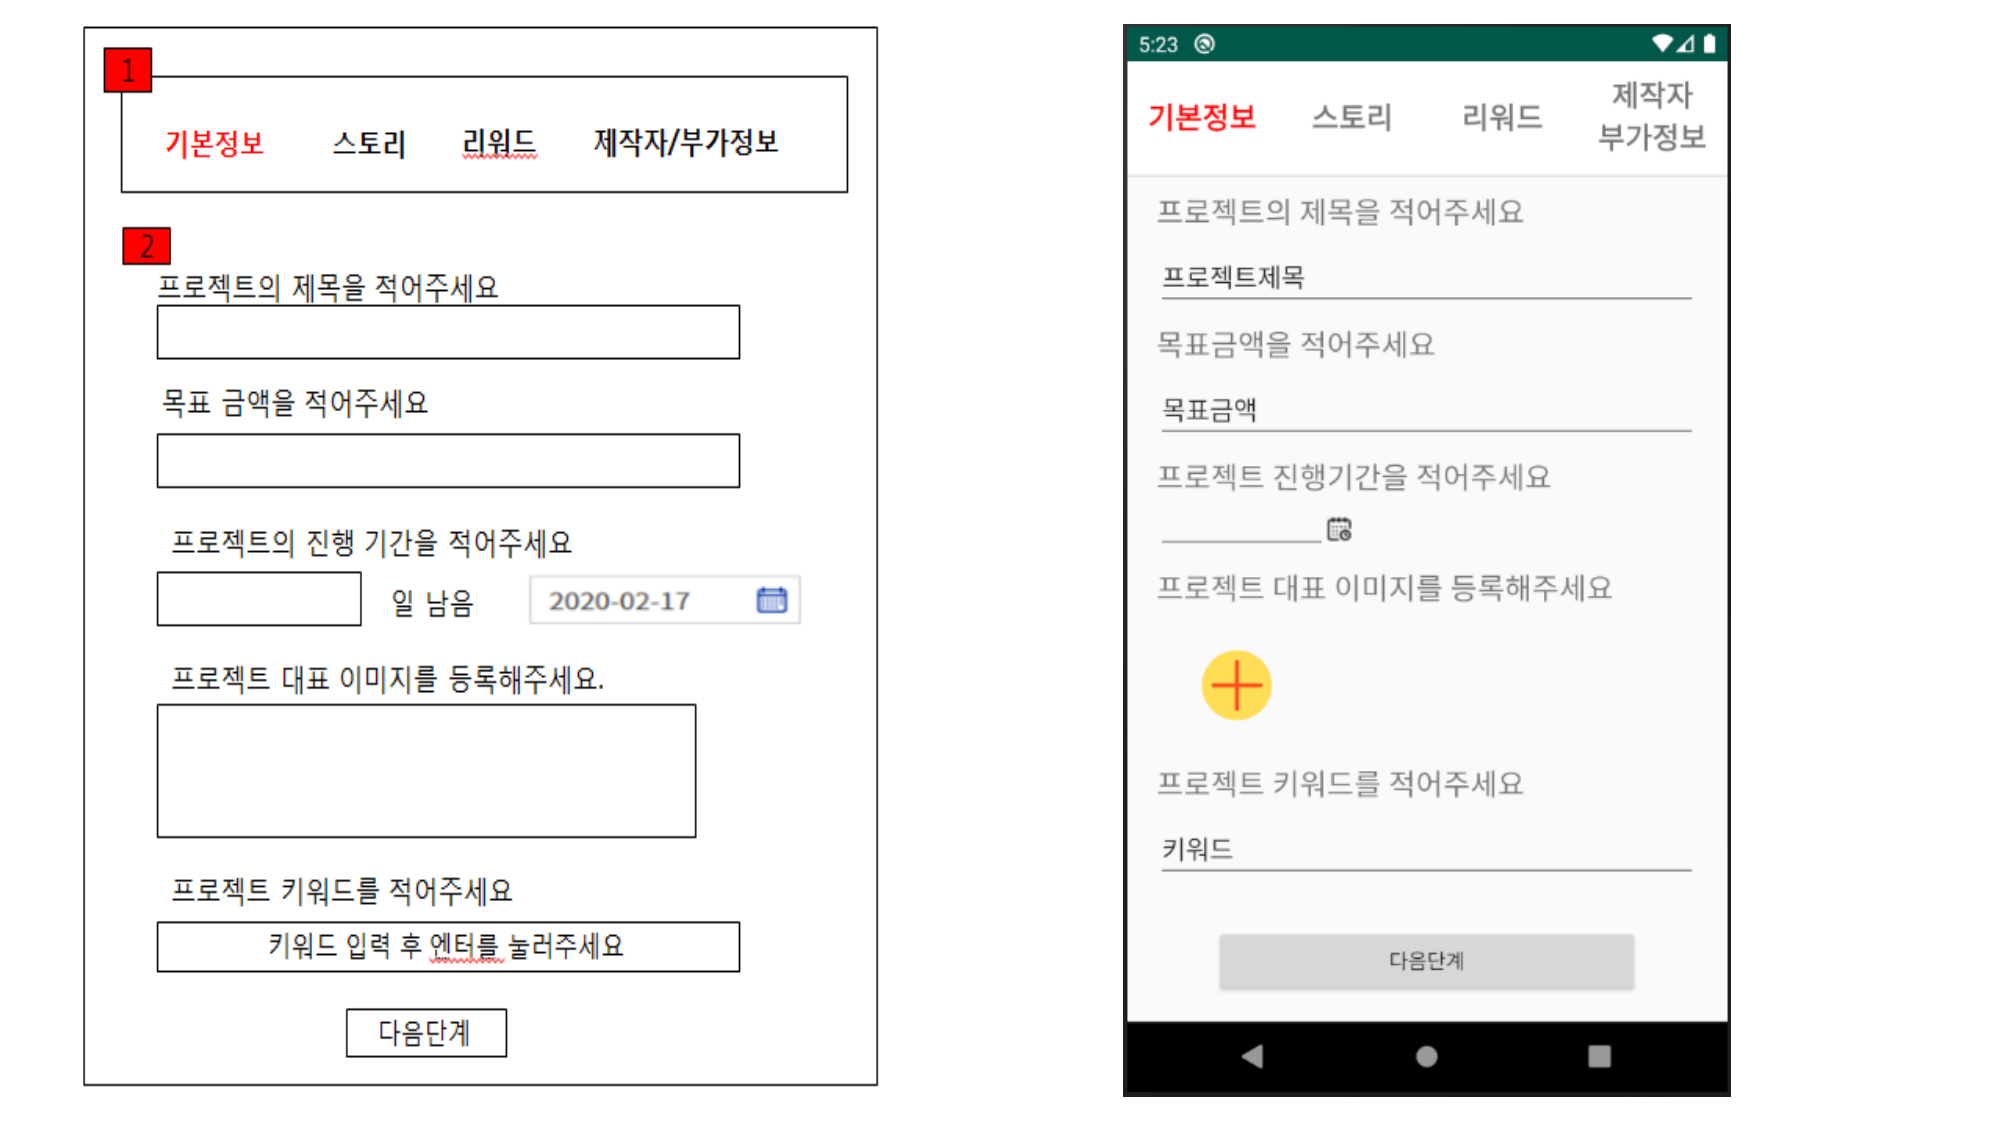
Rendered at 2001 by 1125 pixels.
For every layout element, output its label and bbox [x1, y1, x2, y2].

picture [1123, 24, 1731, 1097]
picture [57, 10, 897, 1111]
